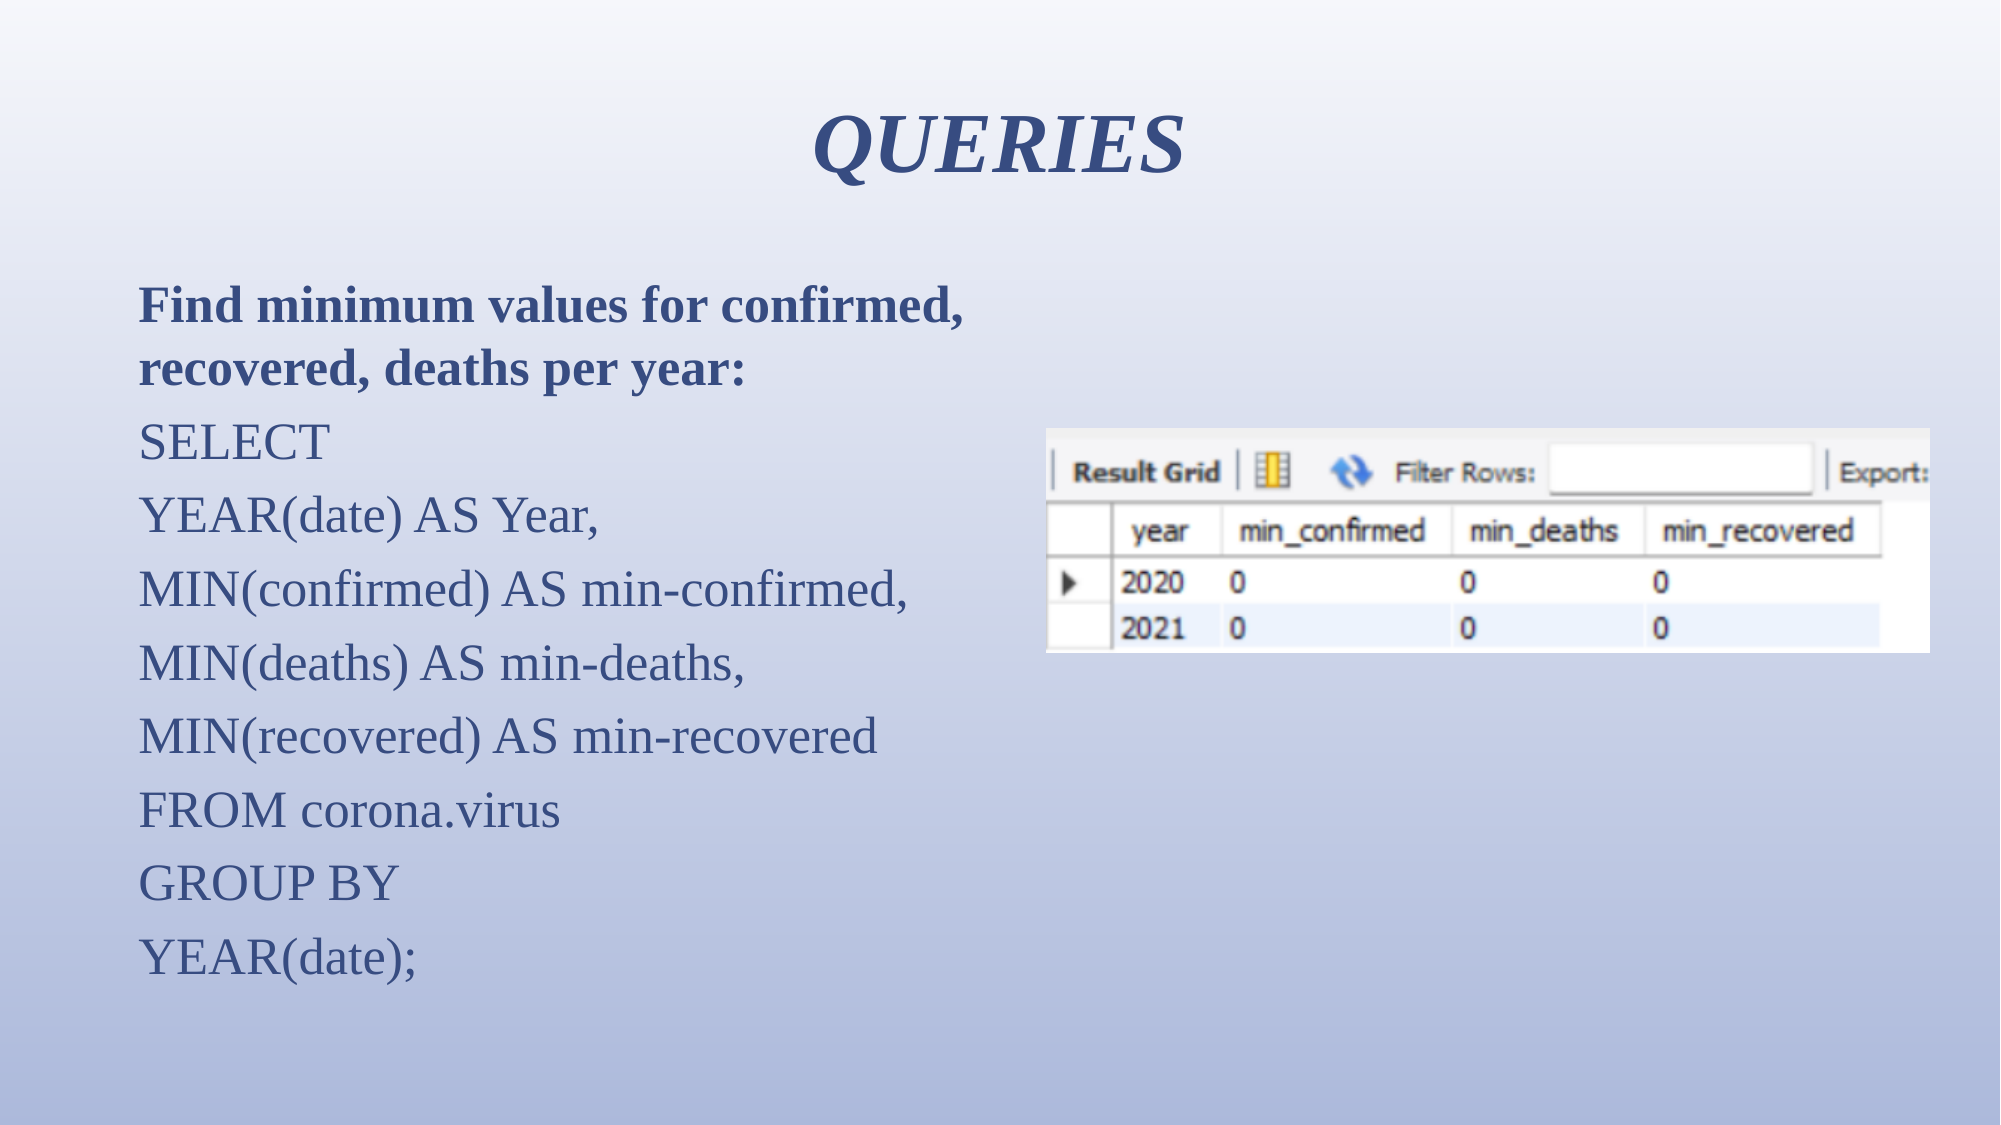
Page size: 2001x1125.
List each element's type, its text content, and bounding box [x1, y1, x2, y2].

title QUERIES [99, 45, 1900, 233]
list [1046, 428, 1930, 653]
list Find minimum values for confirmed, recovered, deaths per year: SELECT YEAR(date) AS Year, MIN(confirmed) AS min-confirmed, MIN(deaths) AS min-deaths, MIN(recovered) AS min-recovered FROM corona.virus GROUP BY YEAR(date); [99, 262, 984, 1005]
